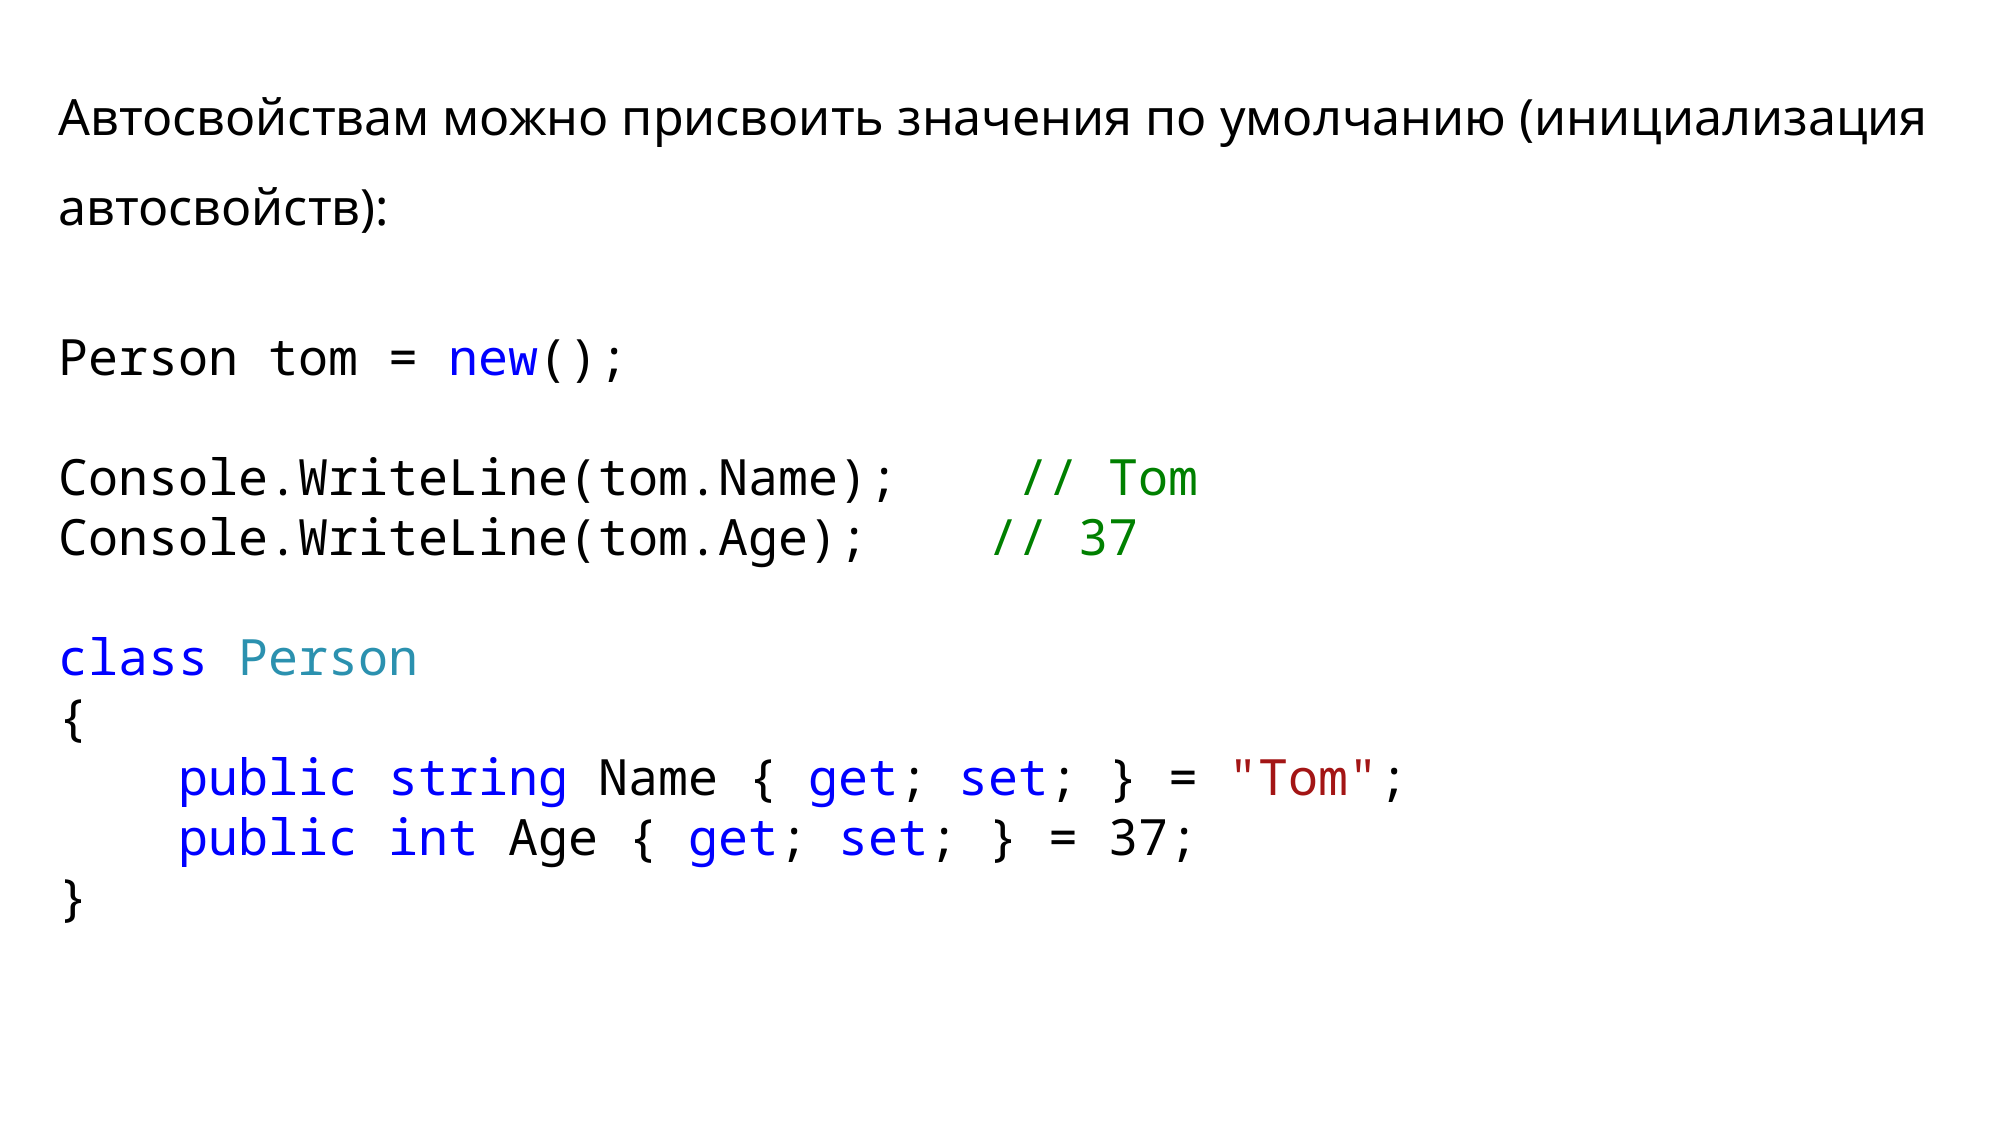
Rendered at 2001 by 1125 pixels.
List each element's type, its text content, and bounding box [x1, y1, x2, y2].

text_box Автосвойствам можно присвоить значения по умолчанию (инициализация автосвойств): Person tom = new(); Console.WriteLine(tom.Name); // Tom Console.WriteLine(tom.Age); // 37 class Person { public string Name { get; set; } = "Tom"; public int Age { get; set; } = 37; } [43, 47, 1959, 933]
